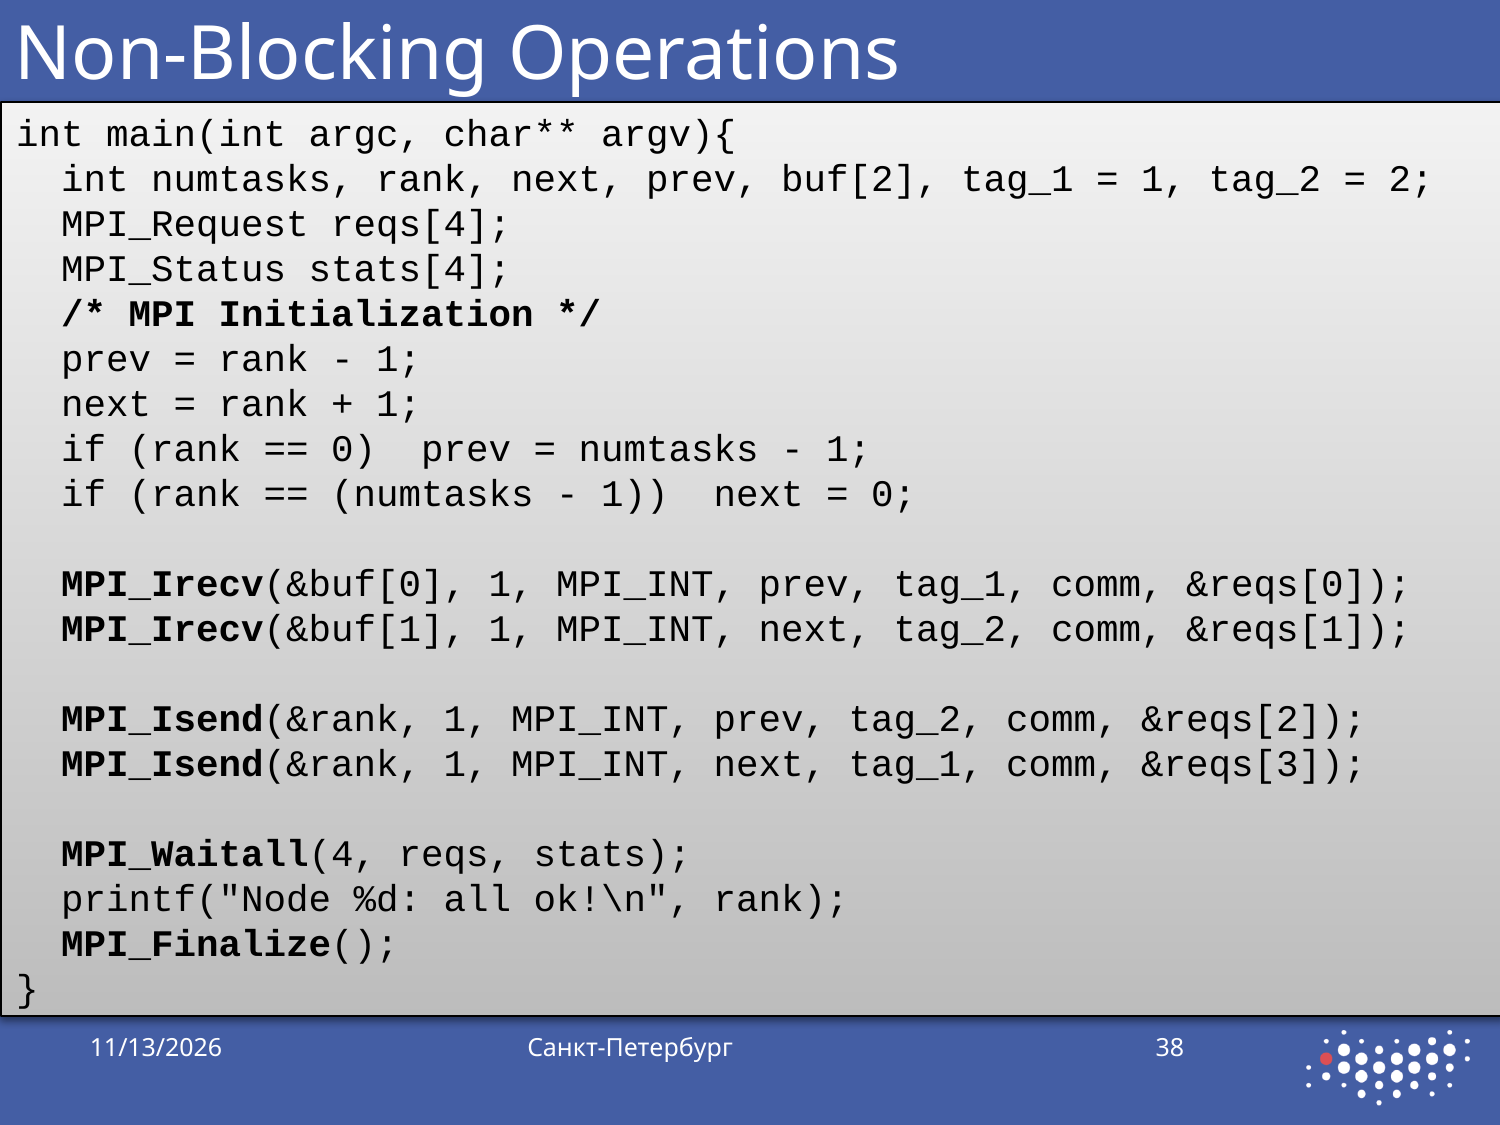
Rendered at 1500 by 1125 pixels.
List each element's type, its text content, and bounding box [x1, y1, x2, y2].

footer Санкт-Петербург [512, 1027, 988, 1103]
slide_number 38 [1074, 1027, 1199, 1103]
picture [1290, 1017, 1479, 1116]
text_box int main(int argc, char** argv){ int numtasks, rank, next, prev, buf[2], tag_1 = 1, tag_2 = 2; MPI_Request reqs[4]; MPI_Status stats[4]; /* MPI Initialization */ prev = rank - 1; next = rank + 1; if (rank == 0) prev = numtasks - 1; if (rank == (numtasks - 1)) next = 0; MPI_Irecv(&buf[0], 1, MPI_INT, prev, tag_1, comm, &reqs[0]); MPI_Irecv(&buf[1], 1, MPI_INT, next, tag_2, comm, &reqs[1]); MPI_Isend(&rank, 1, MPI_INT, prev, tag_2, comm, &reqs[2]); MPI_Isend(&rank, 1, MPI_INT, next, tag_1, comm, &reqs[3]); MPI_Waitall(4, reqs, stats); printf("Node %d: all ok!\n", rank); MPI_Finalize(); } [0, 101, 1500, 1017]
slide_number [75, 1027, 425, 1103]
title Non-Blocking Operations [0, 0, 1500, 100]
